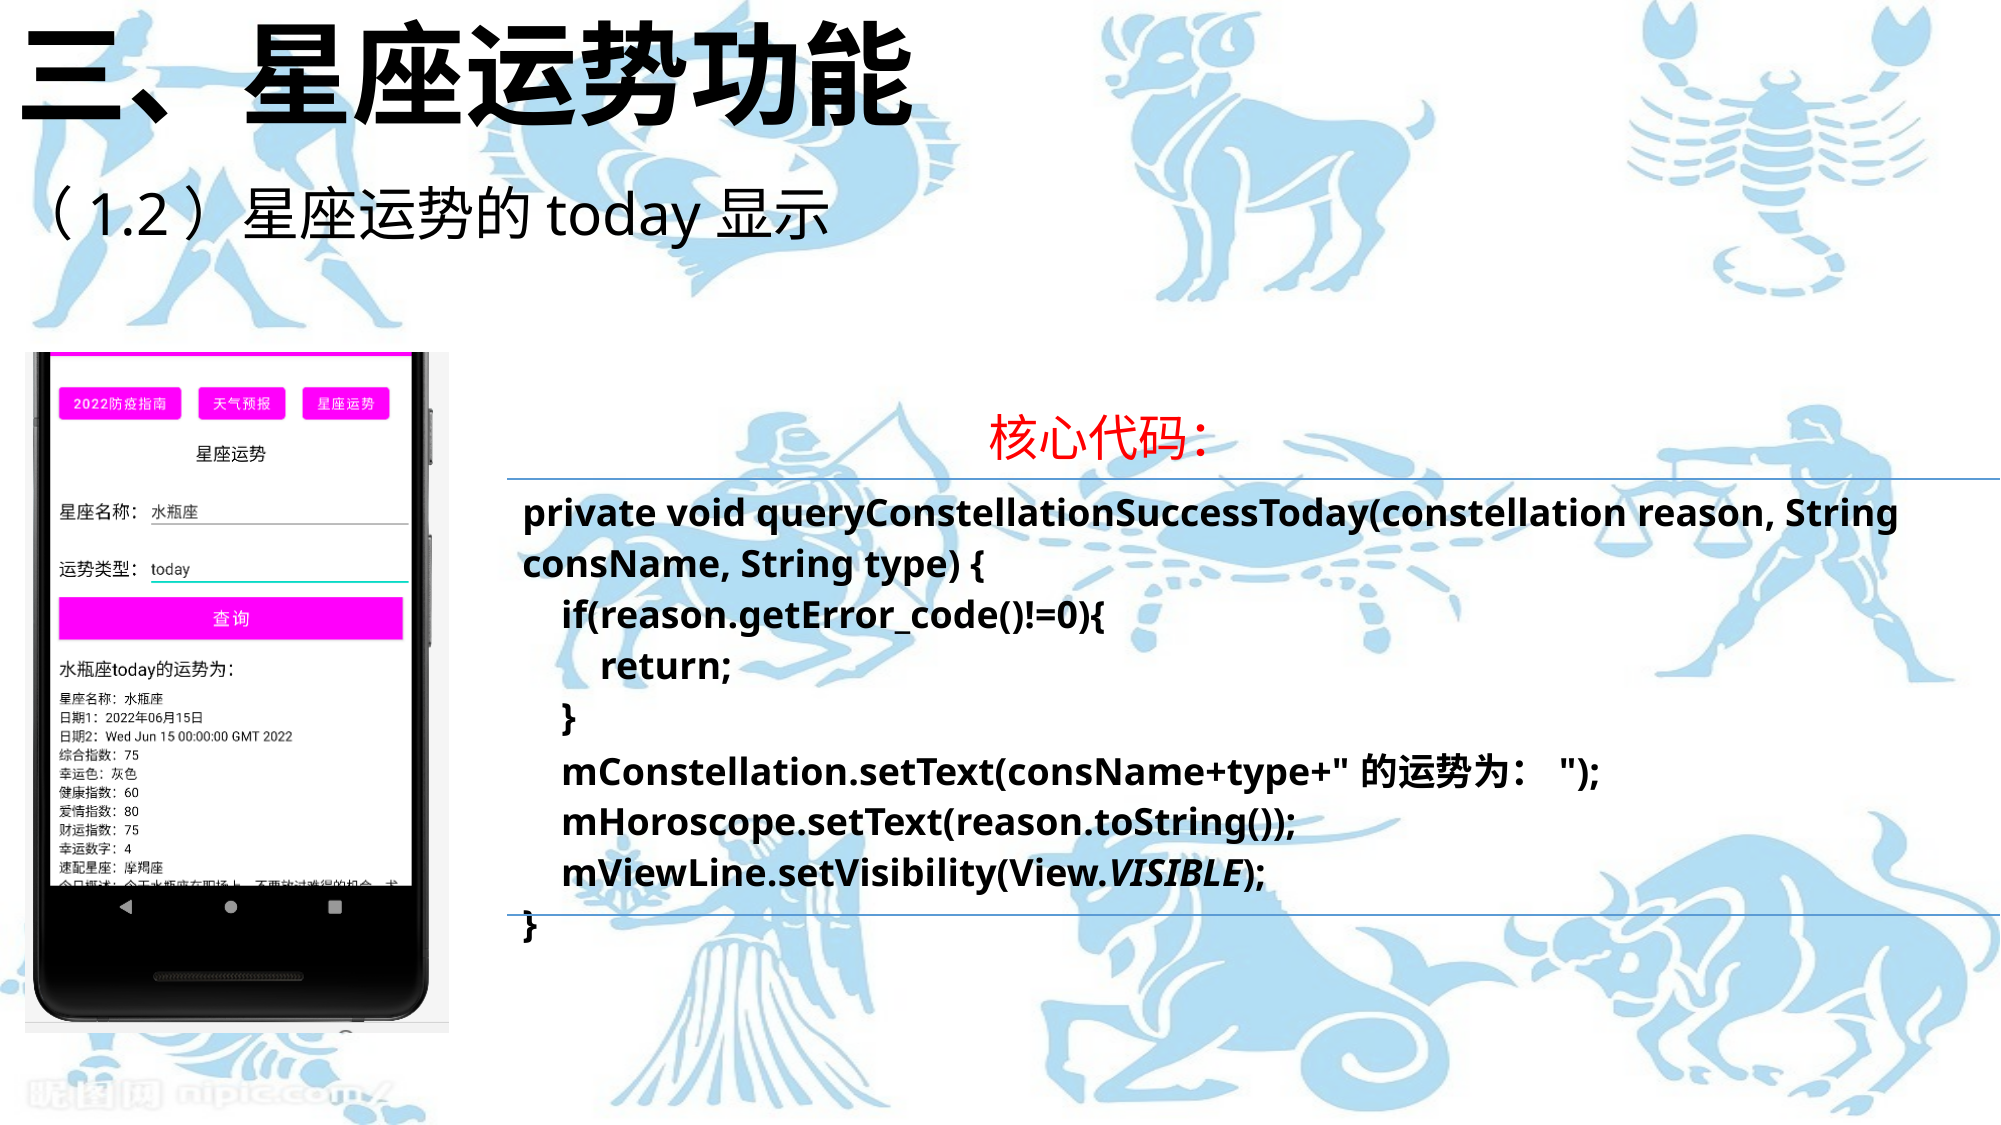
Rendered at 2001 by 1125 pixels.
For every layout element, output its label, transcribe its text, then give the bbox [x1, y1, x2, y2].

table_header private void queryConstellationSuccessToday(constellation reason, String consName, String type) { if(reason.getError_code()!=0){ return; } mConstellation.setText(consName+type+"的运势为："); mHoroscope.setText(reason.toString()); mViewLine.setVisibility(View.VISIBLE); } [507, 480, 2000, 914]
list （1.2）星座运势的today显示 [0, 177, 1725, 266]
picture [25, 352, 449, 1034]
text_box 核心代码： [973, 398, 2000, 474]
title 三、星座运势功能 [0, 26, 1725, 134]
